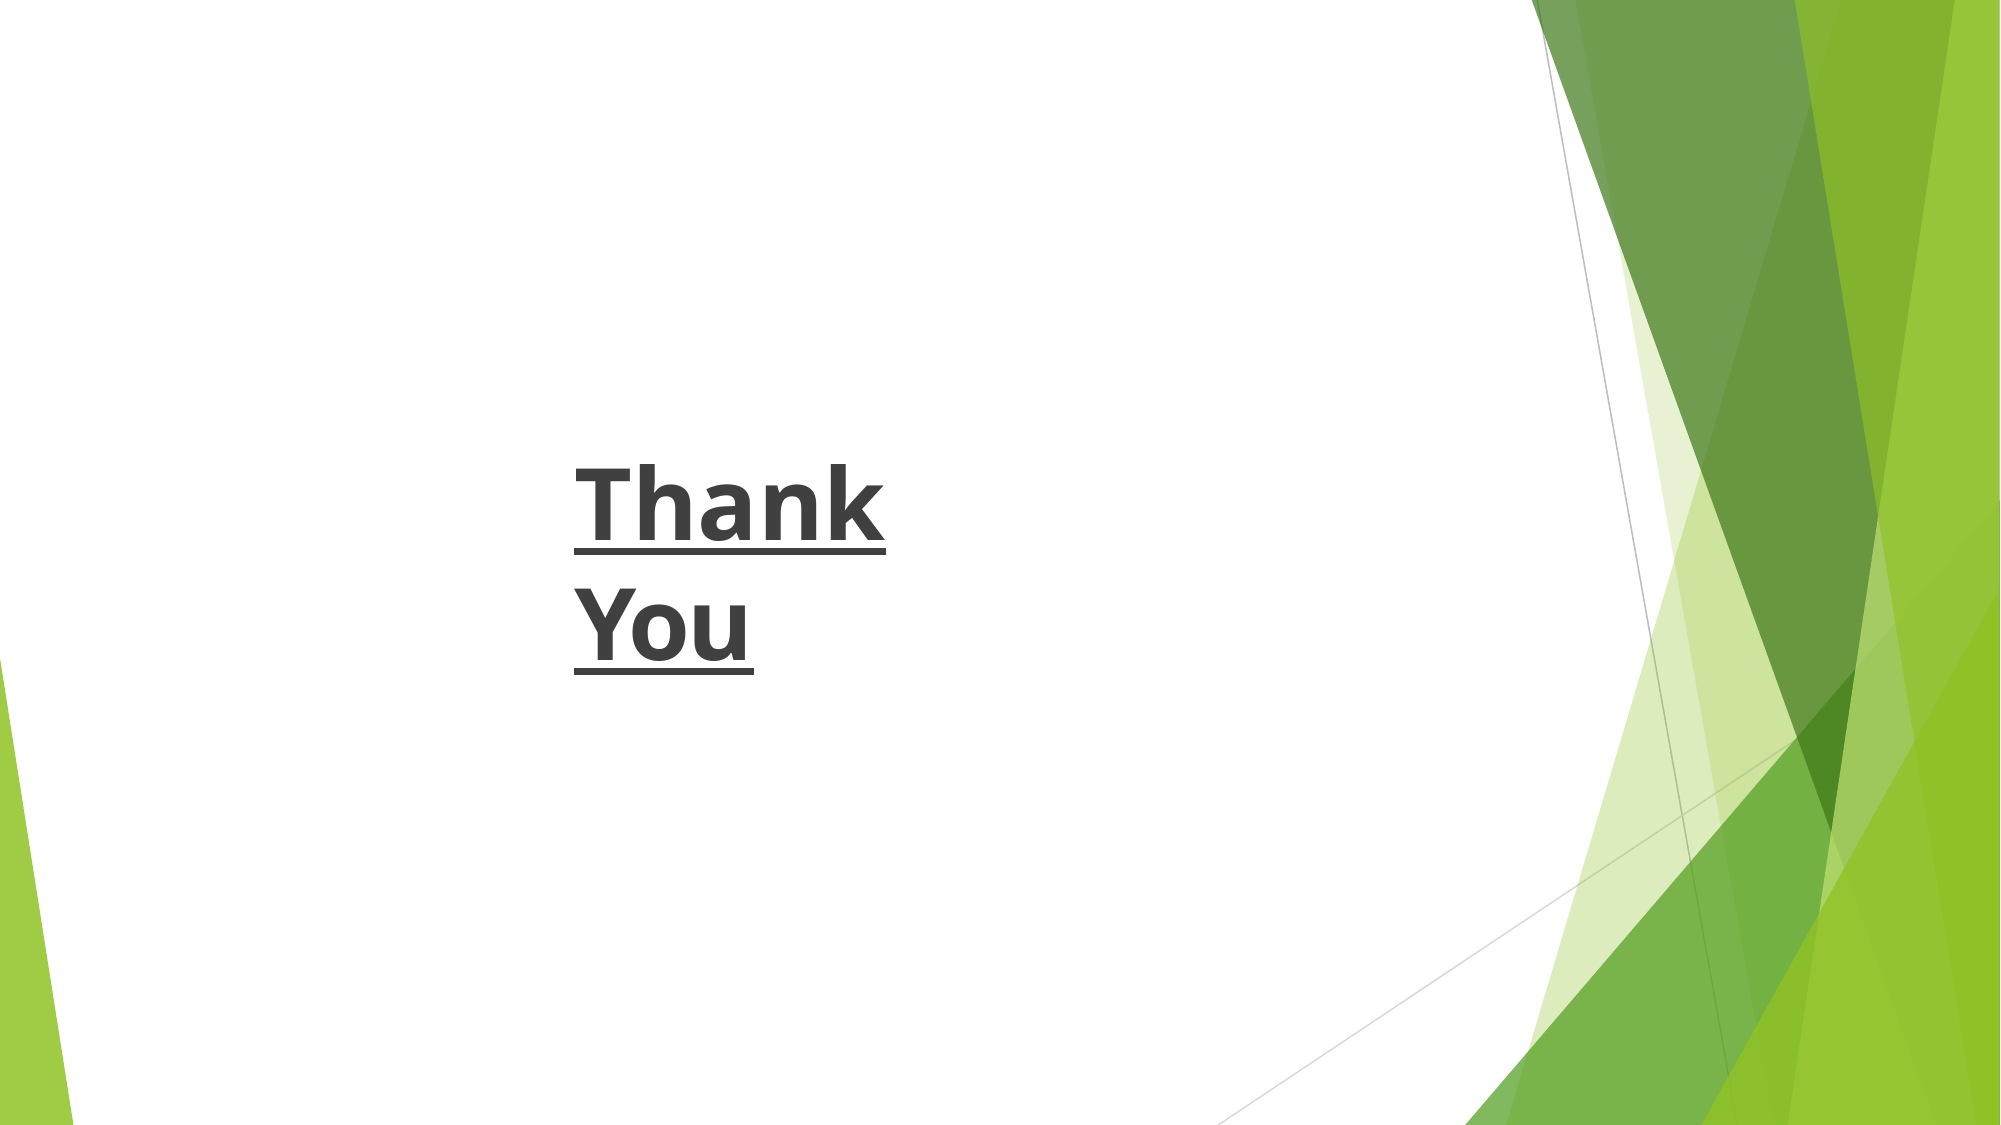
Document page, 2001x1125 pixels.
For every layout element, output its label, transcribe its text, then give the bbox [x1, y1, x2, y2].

title Thank You [572, 438, 1061, 681]
